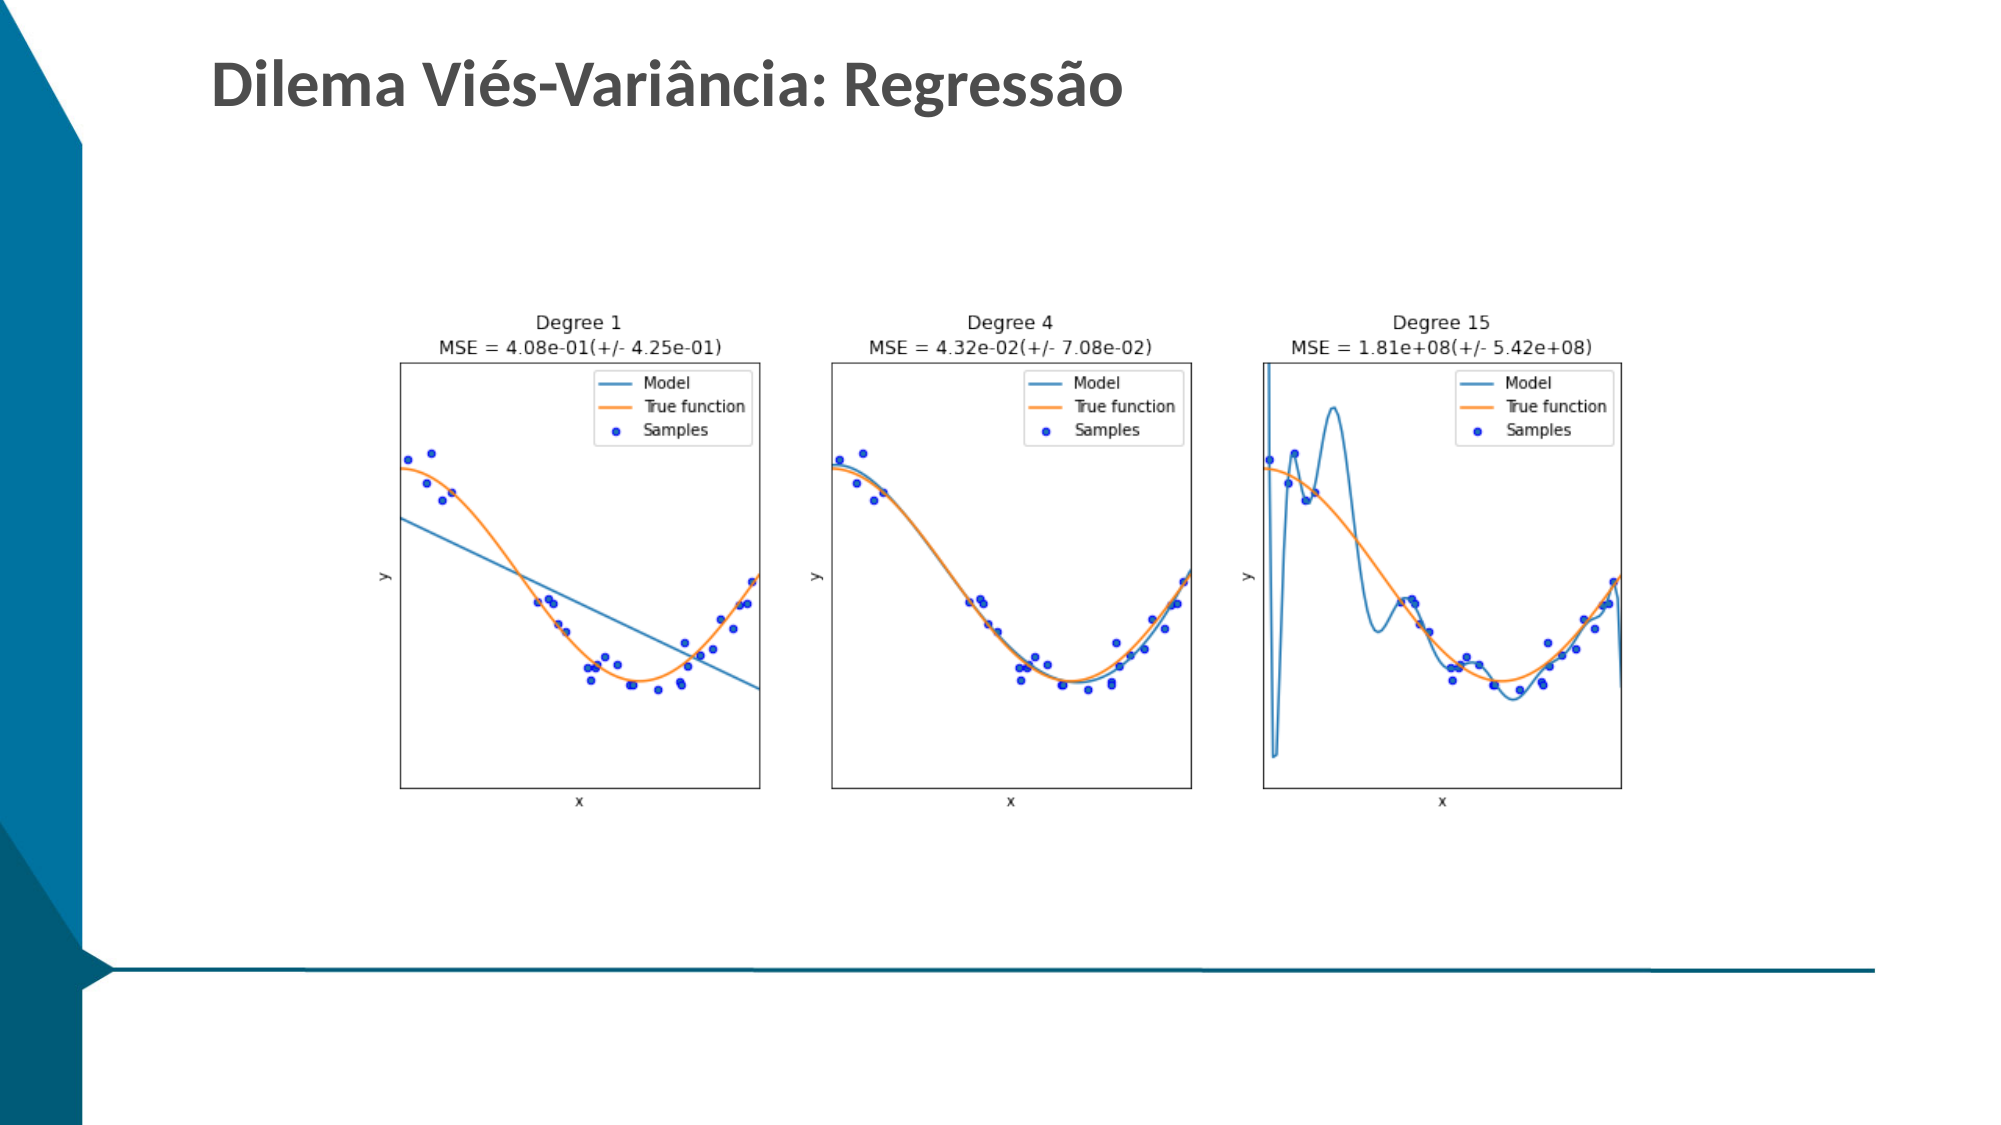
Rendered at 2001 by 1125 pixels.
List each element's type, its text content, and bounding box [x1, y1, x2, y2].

picture [4, 0, 2001, 1125]
title Dilema Viés-Variância: Regressão [196, 37, 1816, 133]
